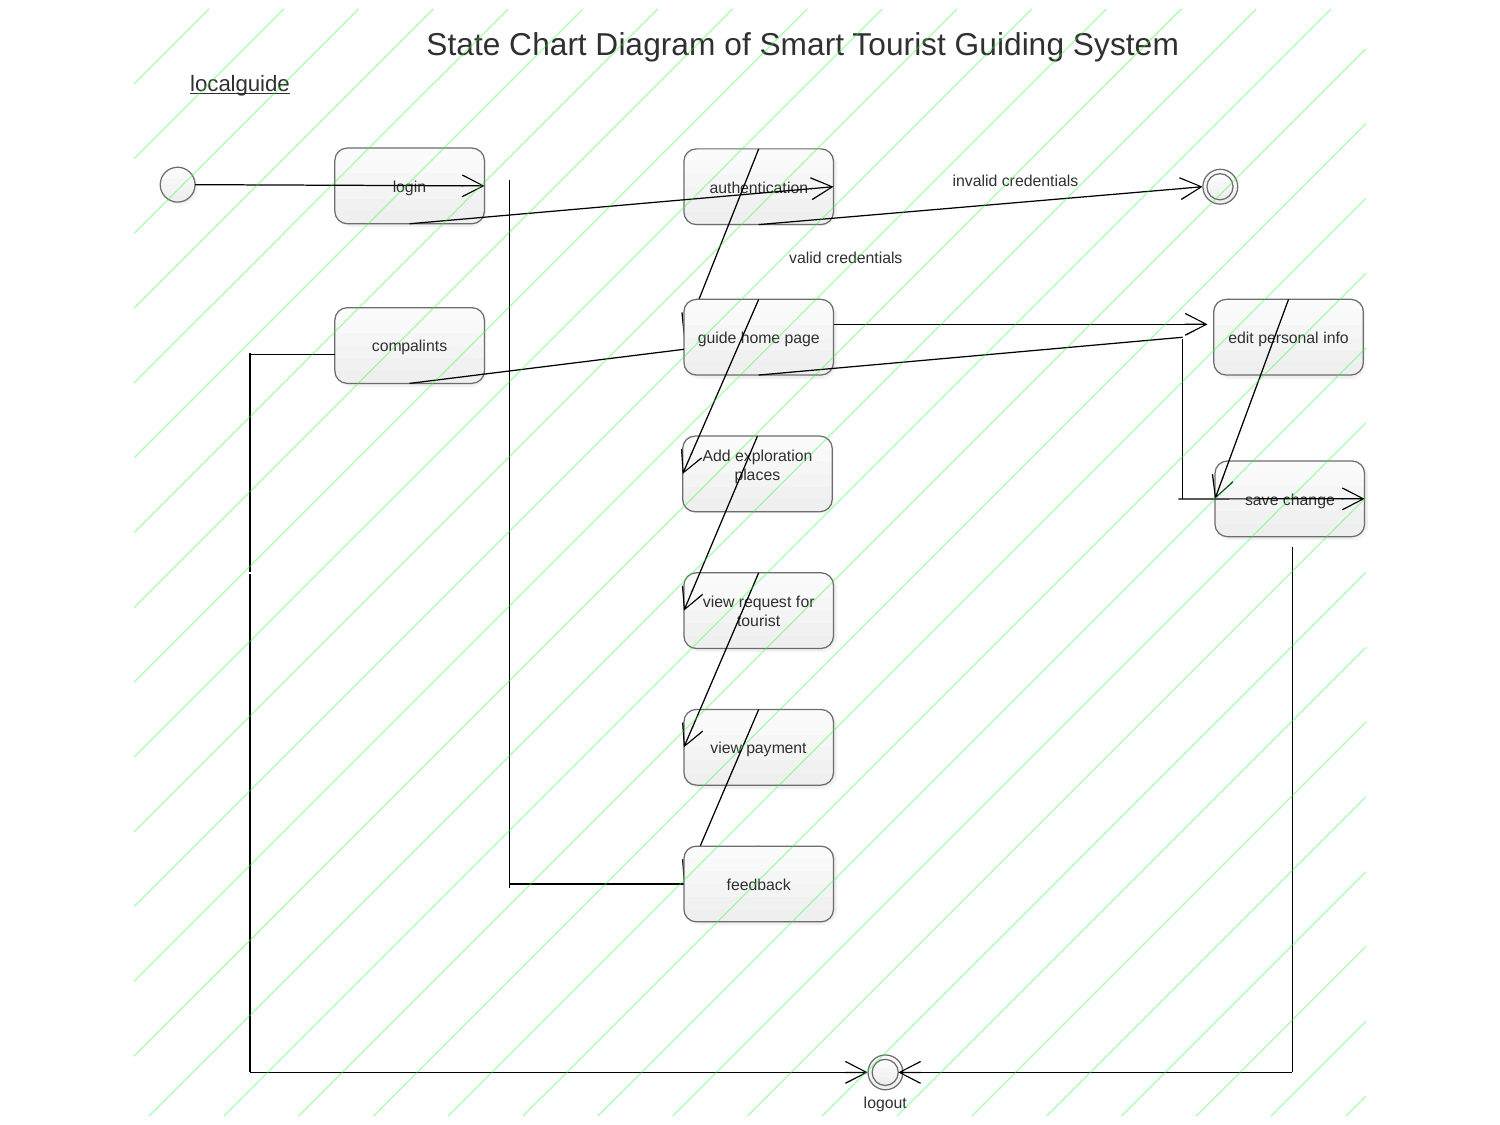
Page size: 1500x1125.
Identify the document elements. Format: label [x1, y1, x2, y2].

text_box [134, 8, 1366, 1117]
